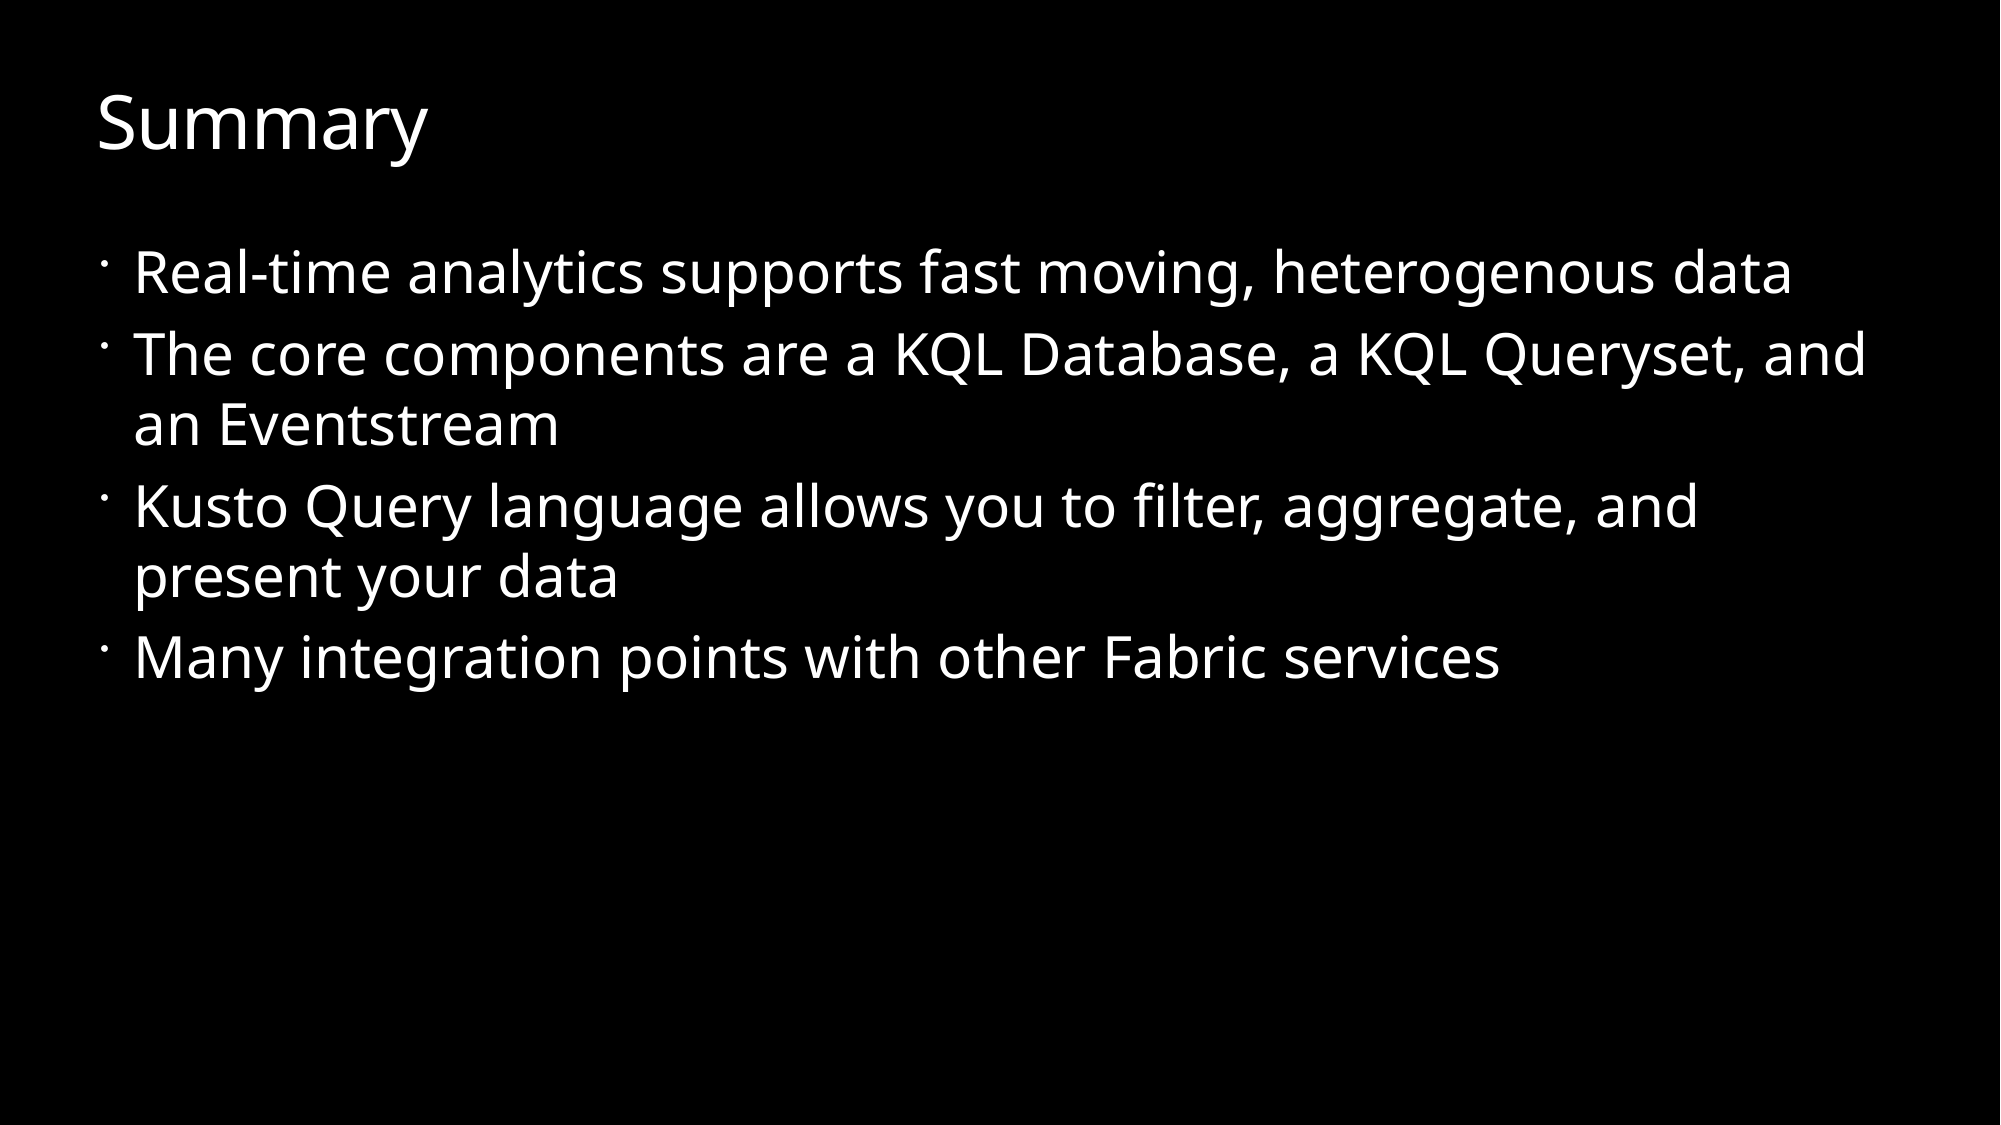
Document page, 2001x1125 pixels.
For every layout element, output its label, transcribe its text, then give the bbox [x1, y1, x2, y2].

list Real-time analytics supports fast moving, heterogenous data The core components are a KQL Database, a KQL Queryset, and an Eventstream Kusto Query language allows you to filter, aggregate, and present your data Many integration points with other Fabric services [95, 235, 1904, 1042]
title Summary [96, 75, 1904, 166]
